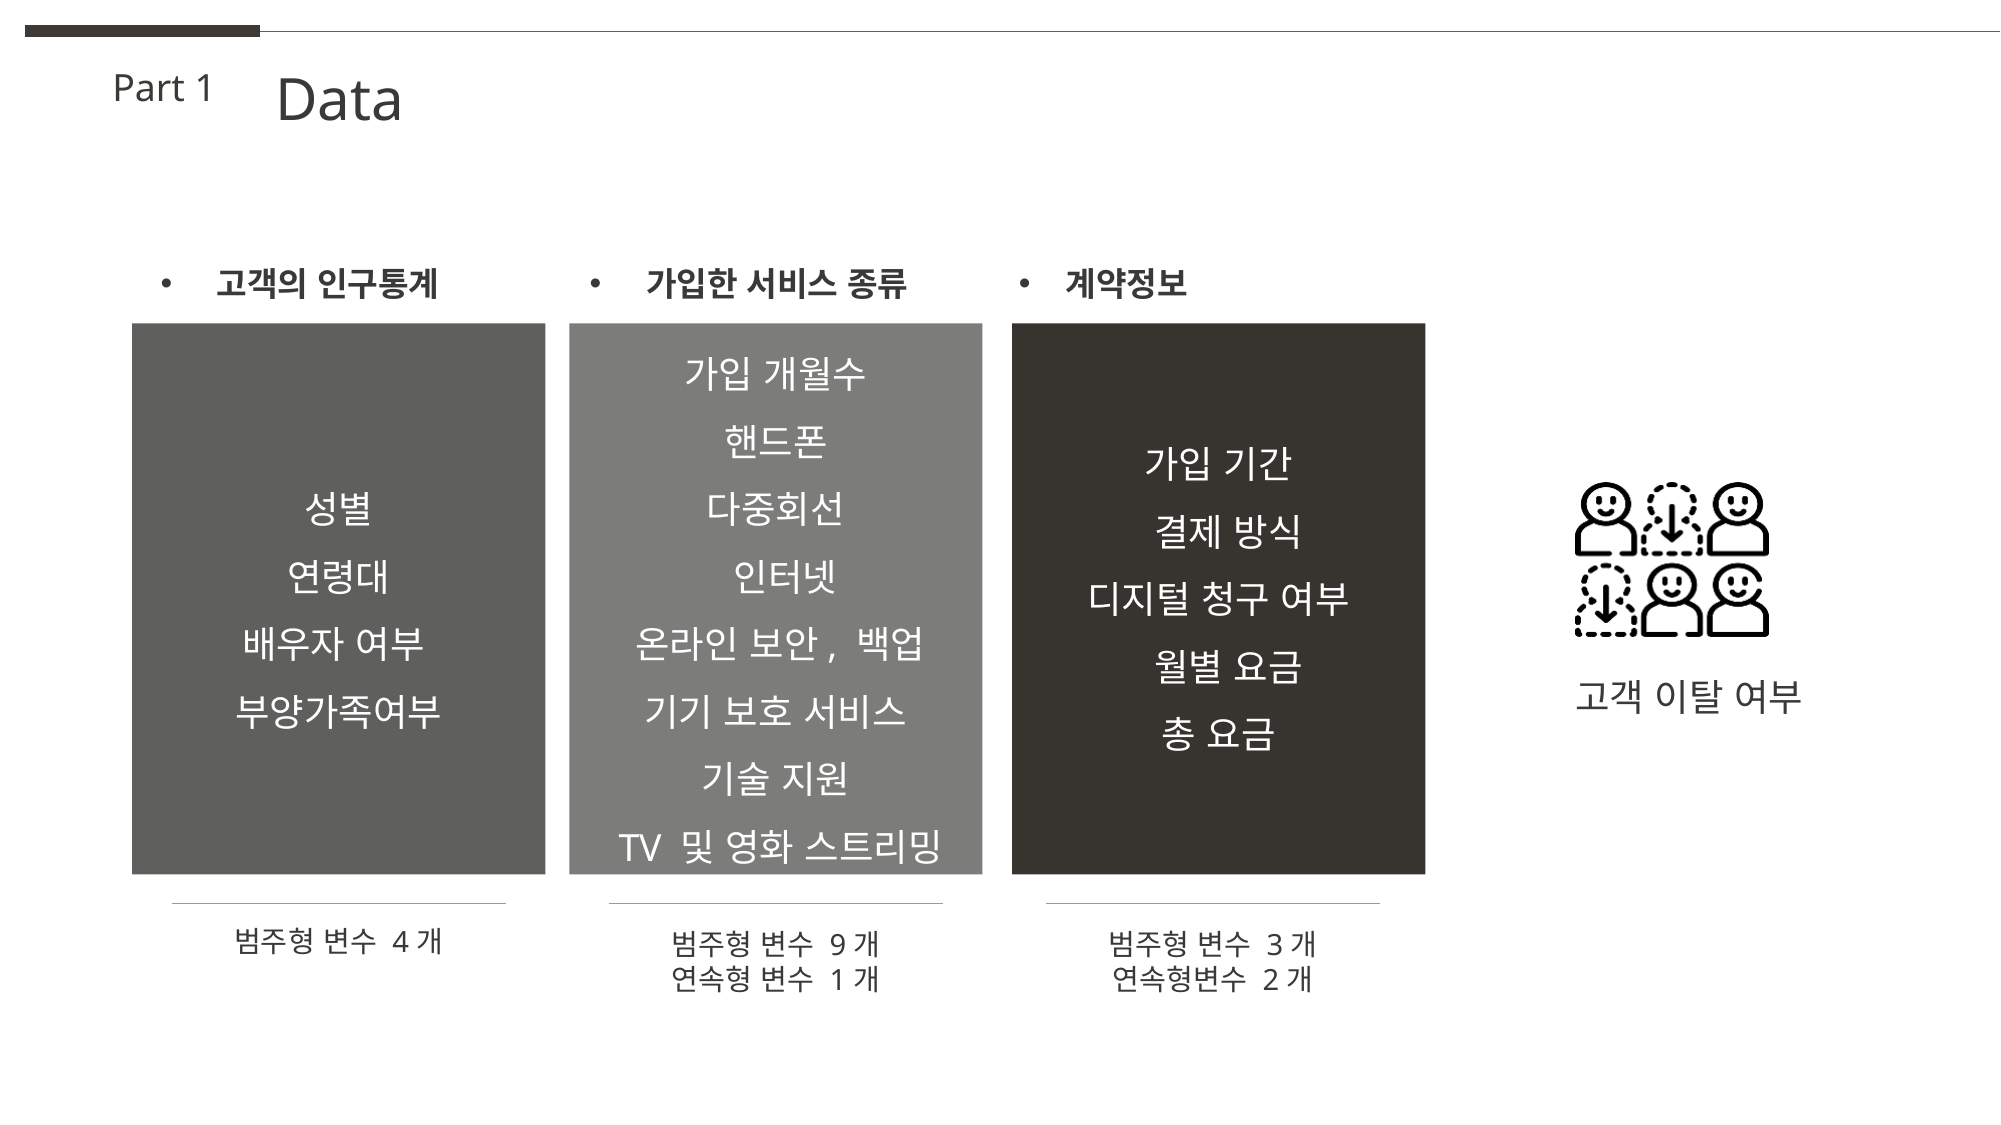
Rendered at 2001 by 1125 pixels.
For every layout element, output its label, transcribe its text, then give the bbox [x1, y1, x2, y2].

text_box Part 1 [97, 56, 232, 117]
text_box Data [260, 54, 506, 140]
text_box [132, 255, 1873, 1005]
